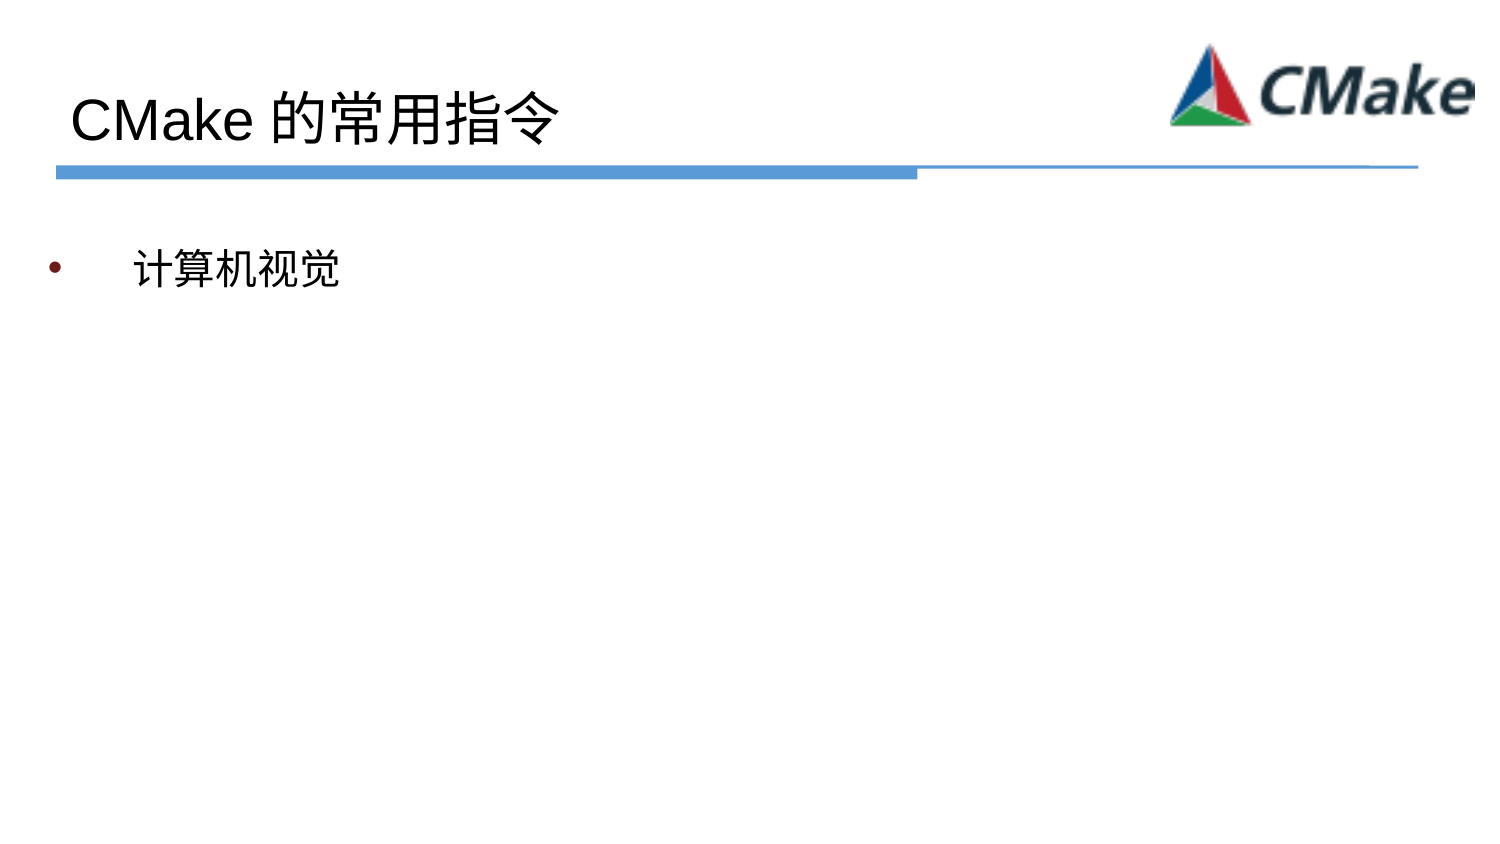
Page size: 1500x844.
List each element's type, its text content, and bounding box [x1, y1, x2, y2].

text_box 计算机视觉 [33, 222, 1383, 844]
text_box CMake的常用指令 [56, 28, 1406, 189]
picture [1169, 28, 1475, 149]
